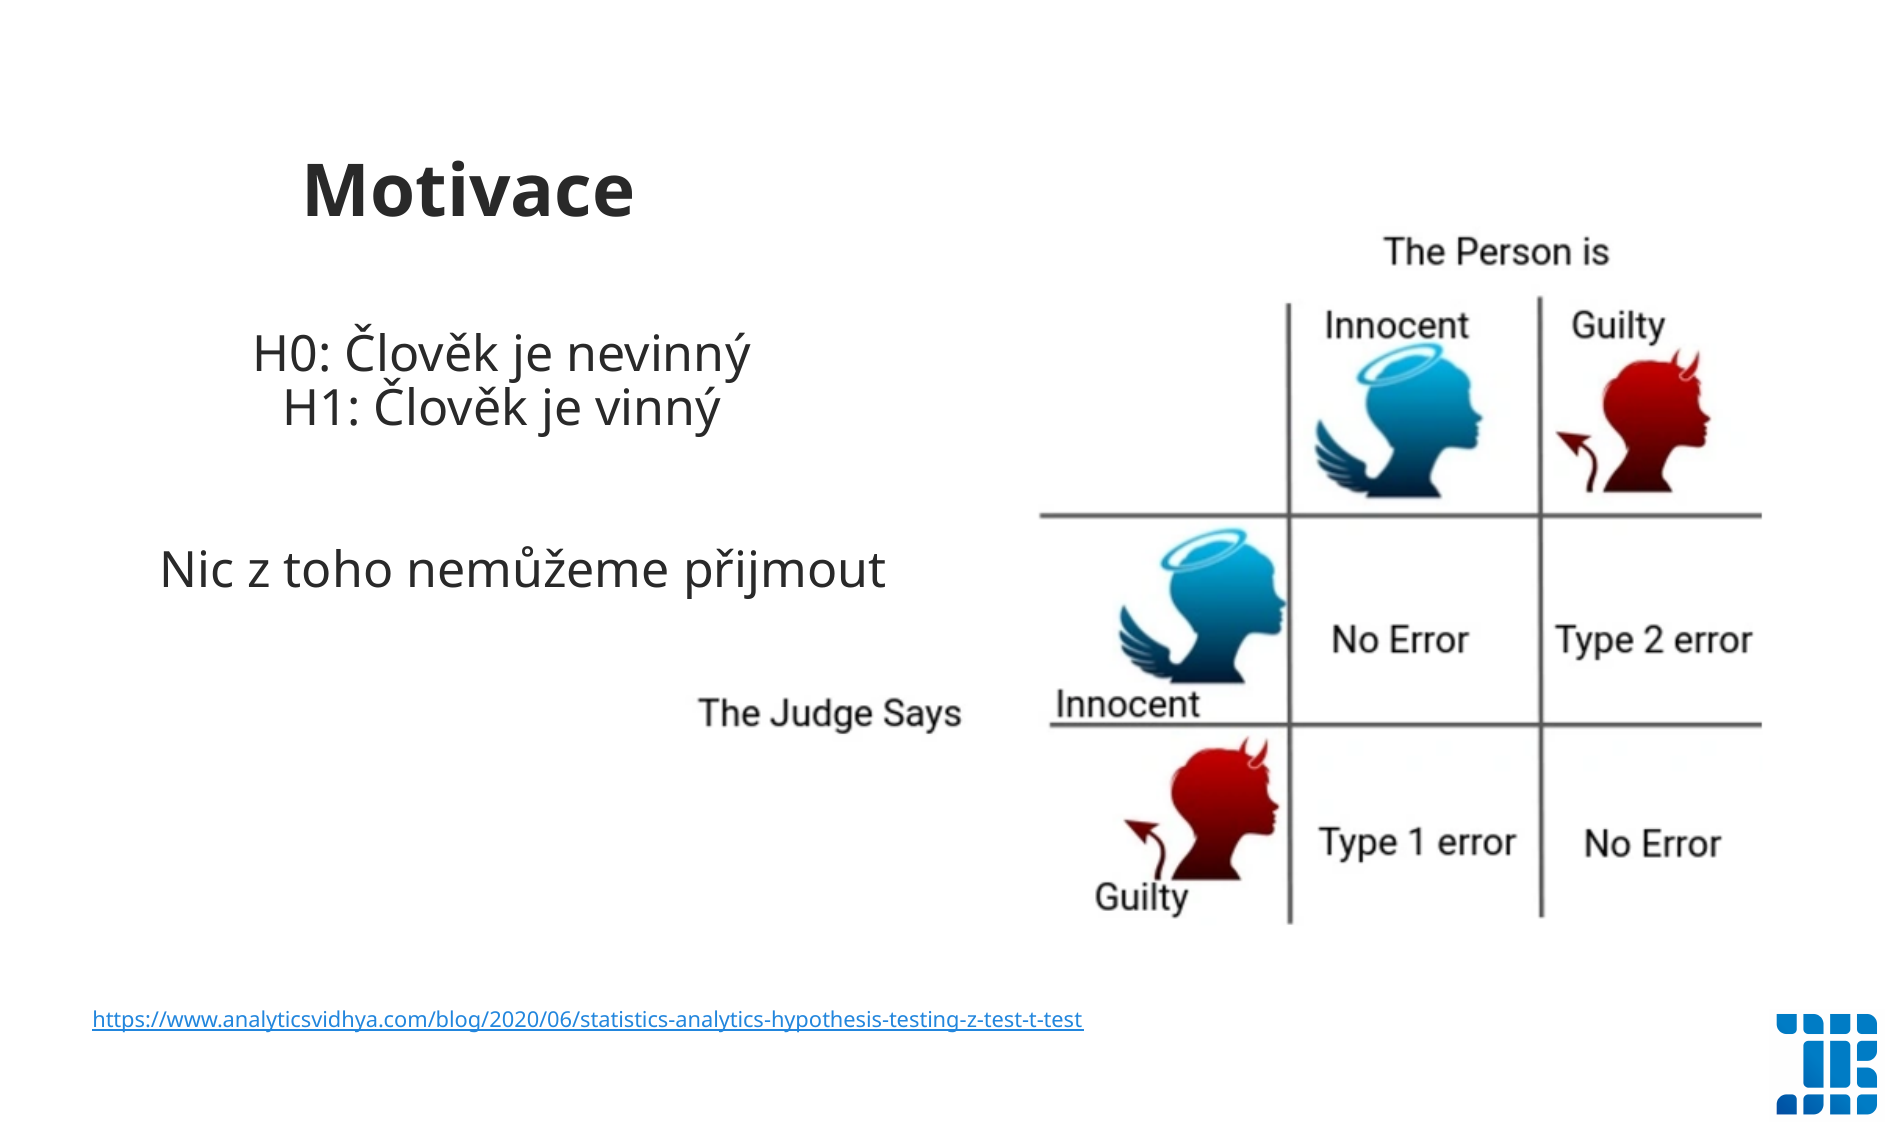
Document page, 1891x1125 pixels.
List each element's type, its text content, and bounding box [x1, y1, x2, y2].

title H0: Člověk je nevinný H1: Člověk je vinný [56, 294, 681, 470]
picture [681, 222, 1784, 936]
text_box Motivace [75, 105, 862, 280]
picture [1769, 1009, 1885, 1122]
text_box Nic z toho nemůžeme přijmout [77, 484, 681, 659]
text_box https://www.analyticsvidhya.com/blog/2020/06/statistics-analytics-hypothesis-testing-z-test-t-test [77, 998, 1714, 1043]
